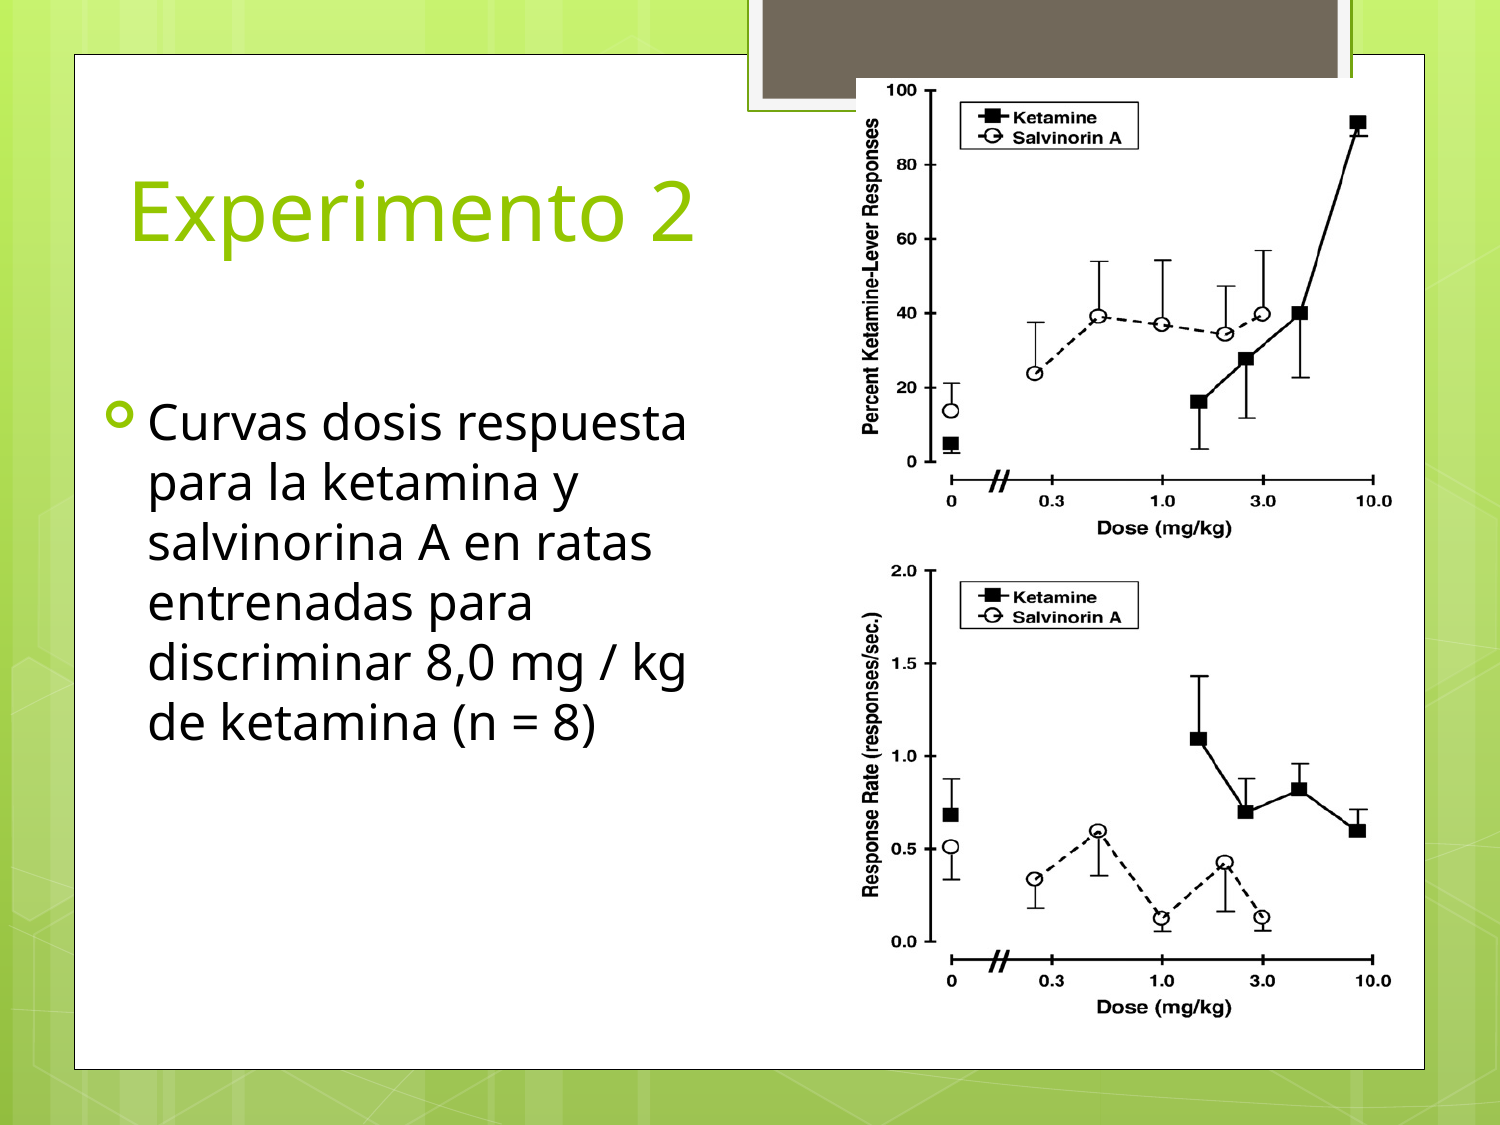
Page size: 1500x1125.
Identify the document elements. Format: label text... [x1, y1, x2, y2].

picture [855, 77, 1395, 1019]
list Curvas dosis respuesta para la ketamina y salvinorina A en ratas entrenadas para discriminar 8,0 mg / kg de ketamina (n = 8) [76, 382, 752, 1125]
title Experimento 2 [112, 78, 855, 266]
